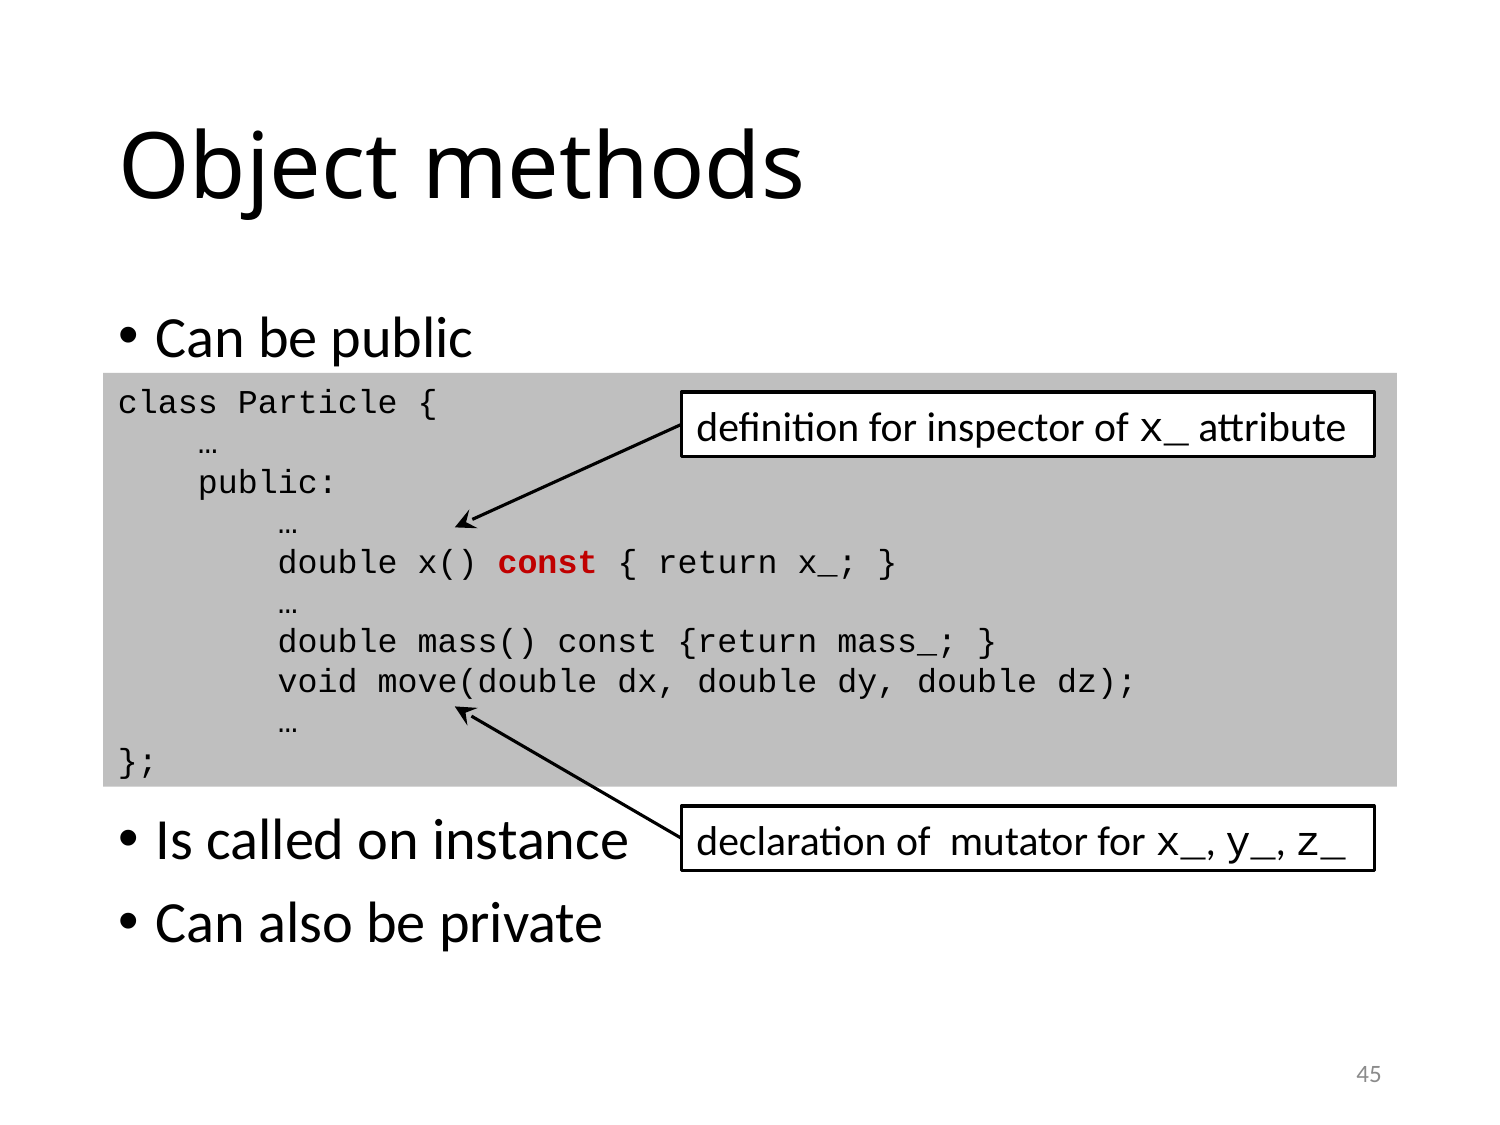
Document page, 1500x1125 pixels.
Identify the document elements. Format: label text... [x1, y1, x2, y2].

list Can be public Is called on instance Can also be private [103, 299, 1397, 372]
text_box class Particle { … public: … double x() const { return x_; } … double mass() const {return mass_; } void move(double dx, double dy, double dz); … }; [103, 372, 1397, 787]
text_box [454, 391, 1375, 528]
title Object methods [103, 59, 1397, 278]
list Can be public Is called on instance Can also be private [103, 787, 1397, 1014]
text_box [454, 706, 1375, 872]
slide_number 45 [1059, 1042, 1397, 1103]
